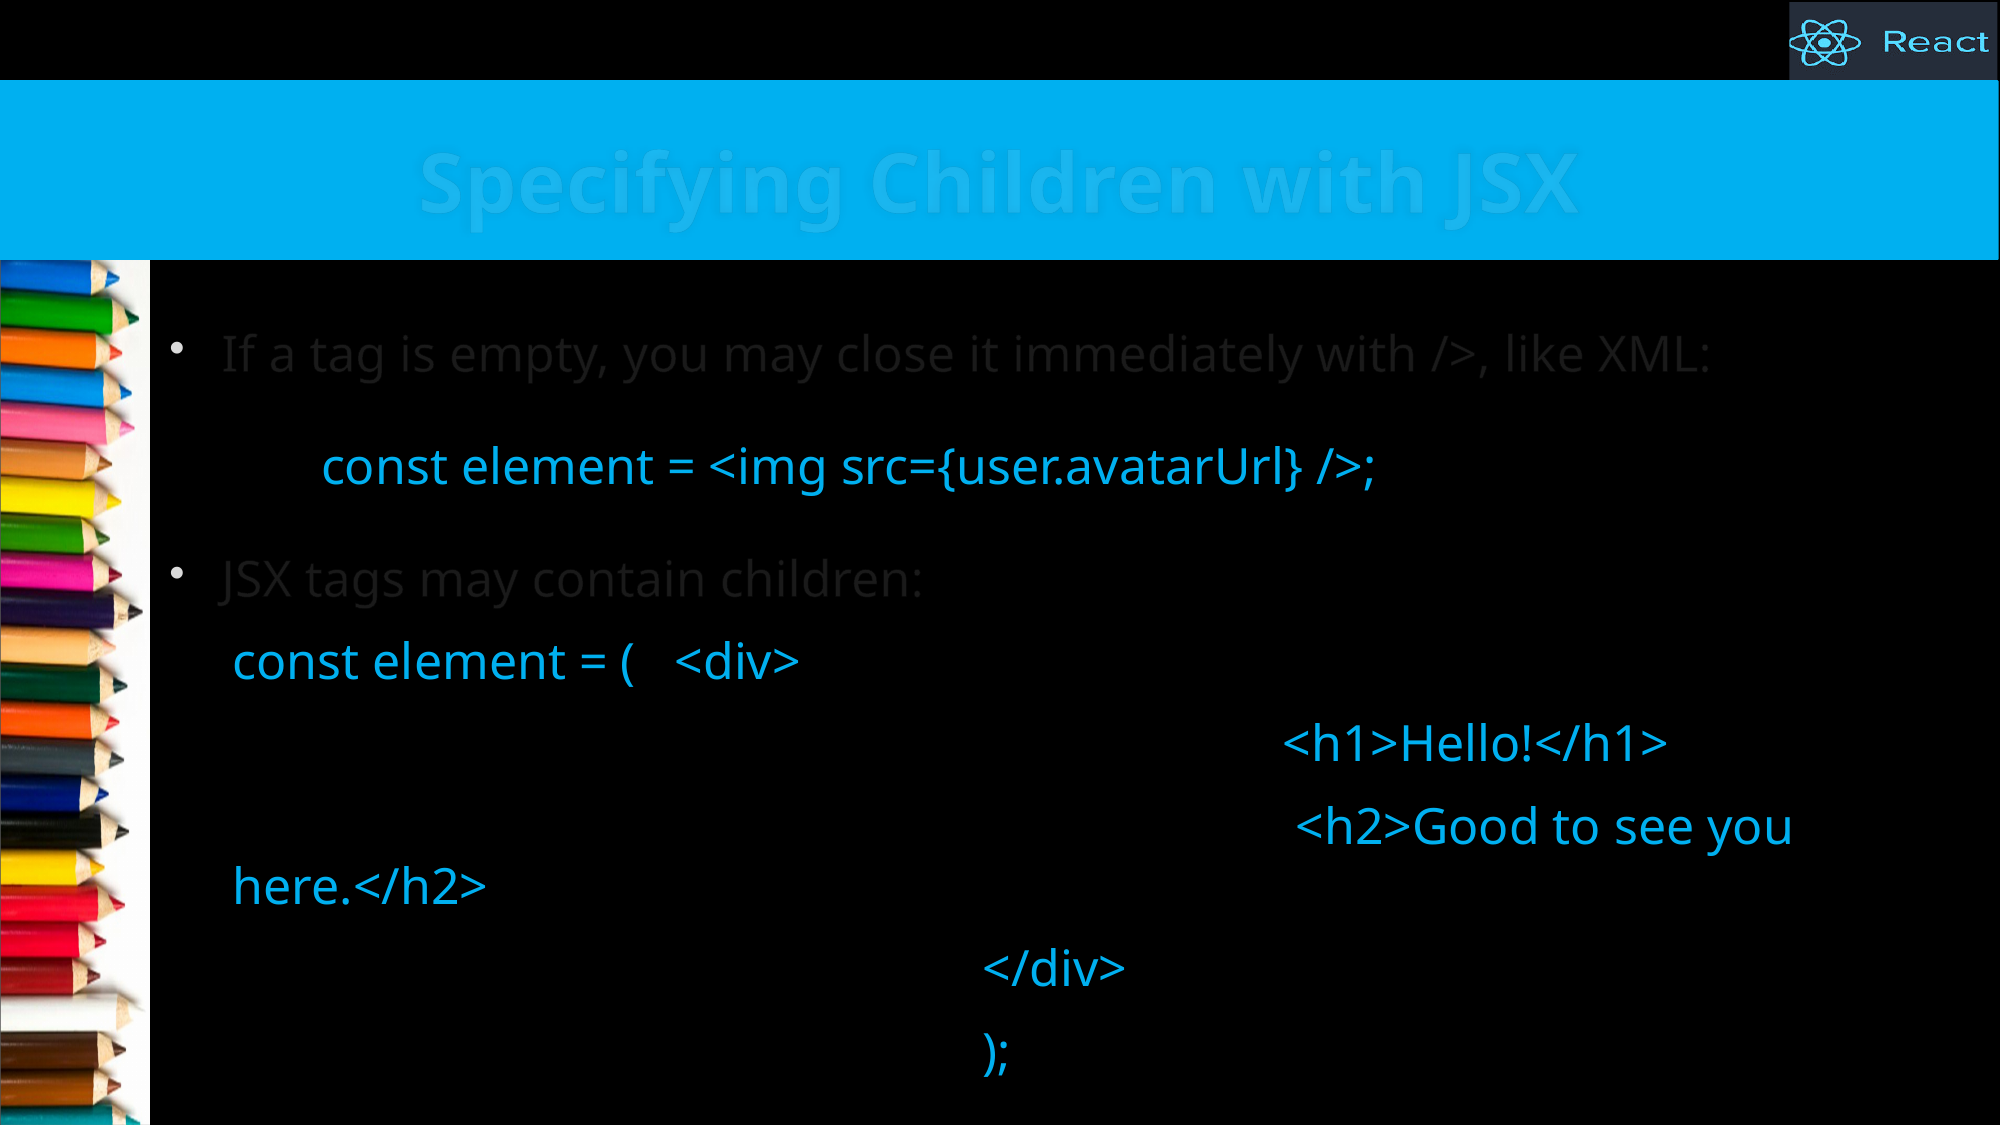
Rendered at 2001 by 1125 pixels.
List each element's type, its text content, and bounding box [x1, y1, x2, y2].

title Specifying Children with JSX [149, 99, 1849, 260]
list If a tag is empty, you may close it immediately with />, like XML: const element = <img src={user.avatarUrl} />; JSX tags may contain children: const element = ( <div> <h1>Hello!</h1> <h2>Good to see you here.</h2> </div> ); [149, 284, 1849, 1104]
picture [1, 261, 150, 1124]
picture [1789, 2, 1998, 79]
